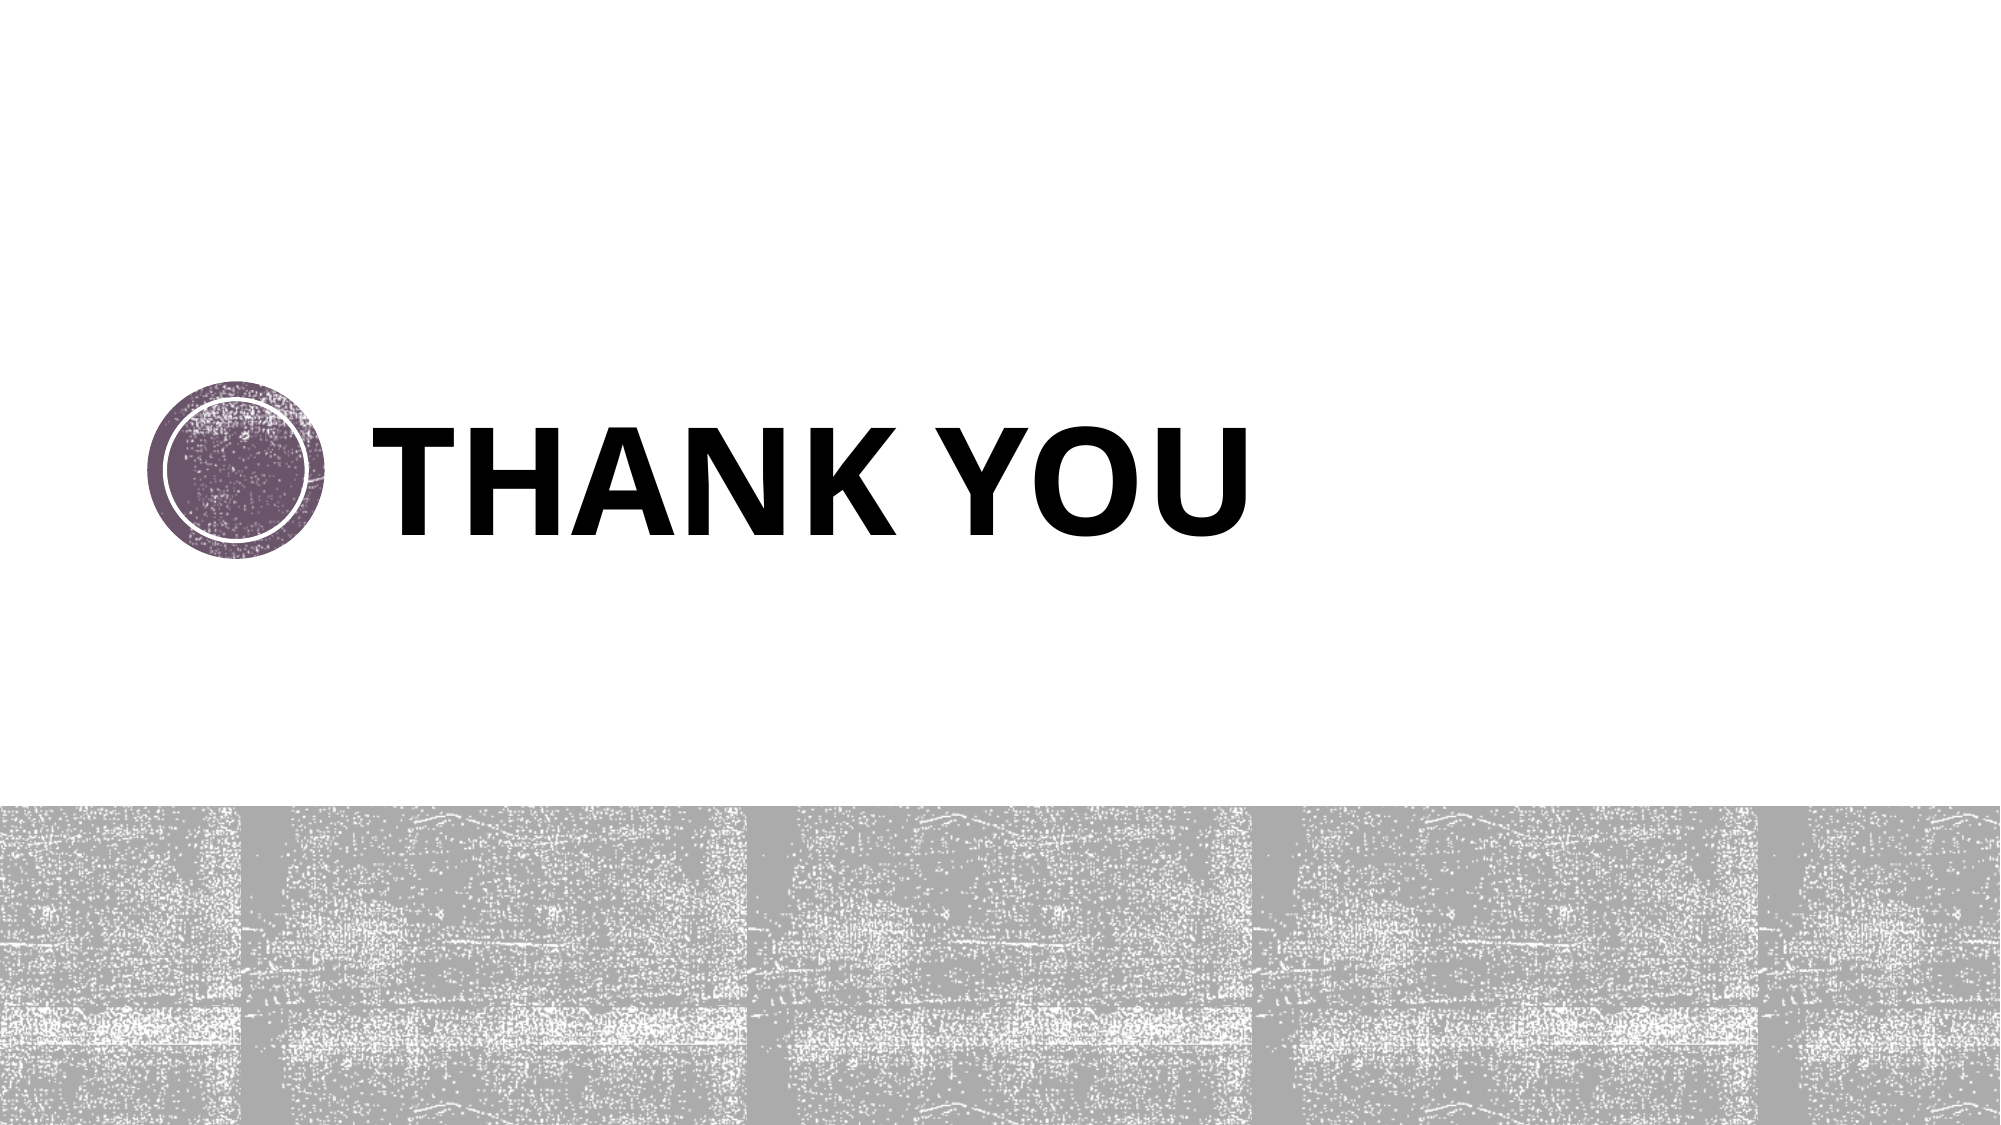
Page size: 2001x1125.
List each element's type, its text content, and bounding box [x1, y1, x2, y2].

picture [147, 381, 325, 559]
title THANK YOU [355, 201, 1878, 779]
